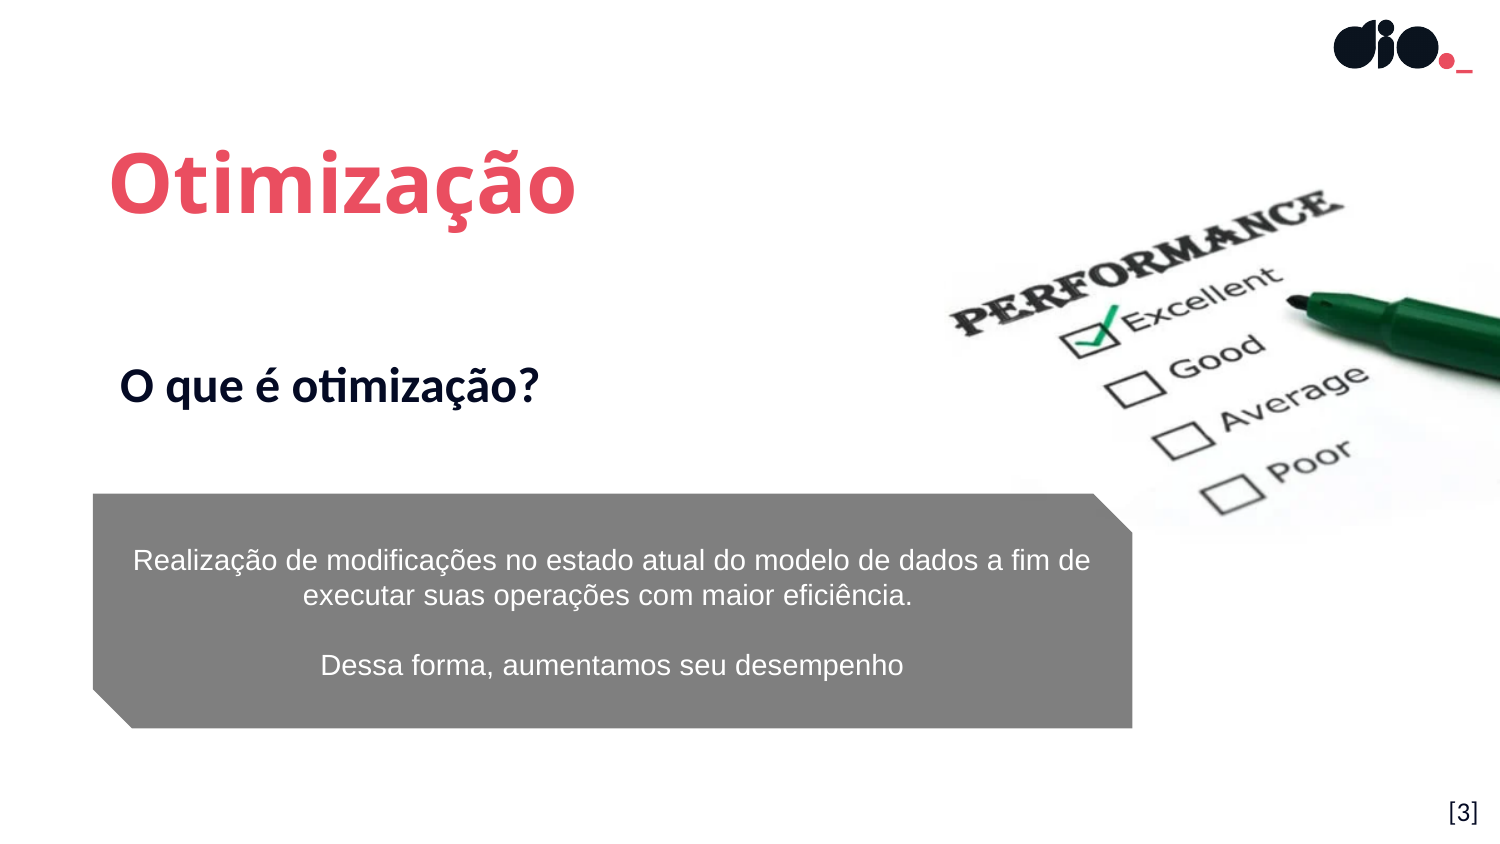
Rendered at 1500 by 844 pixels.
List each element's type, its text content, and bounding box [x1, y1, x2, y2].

slide_number [3] [1403, 779, 1494, 844]
text_box Otimização [92, 104, 1408, 243]
text_box Realização de modificações no estado atual do modelo de dados a fim de executar suas operações com maior eficiência. Dessa forma, aumentamos seu desempenho [92, 493, 1133, 729]
text_box O que é otimização? [92, 302, 841, 464]
picture [944, 185, 1500, 552]
picture [1333, 19, 1473, 74]
